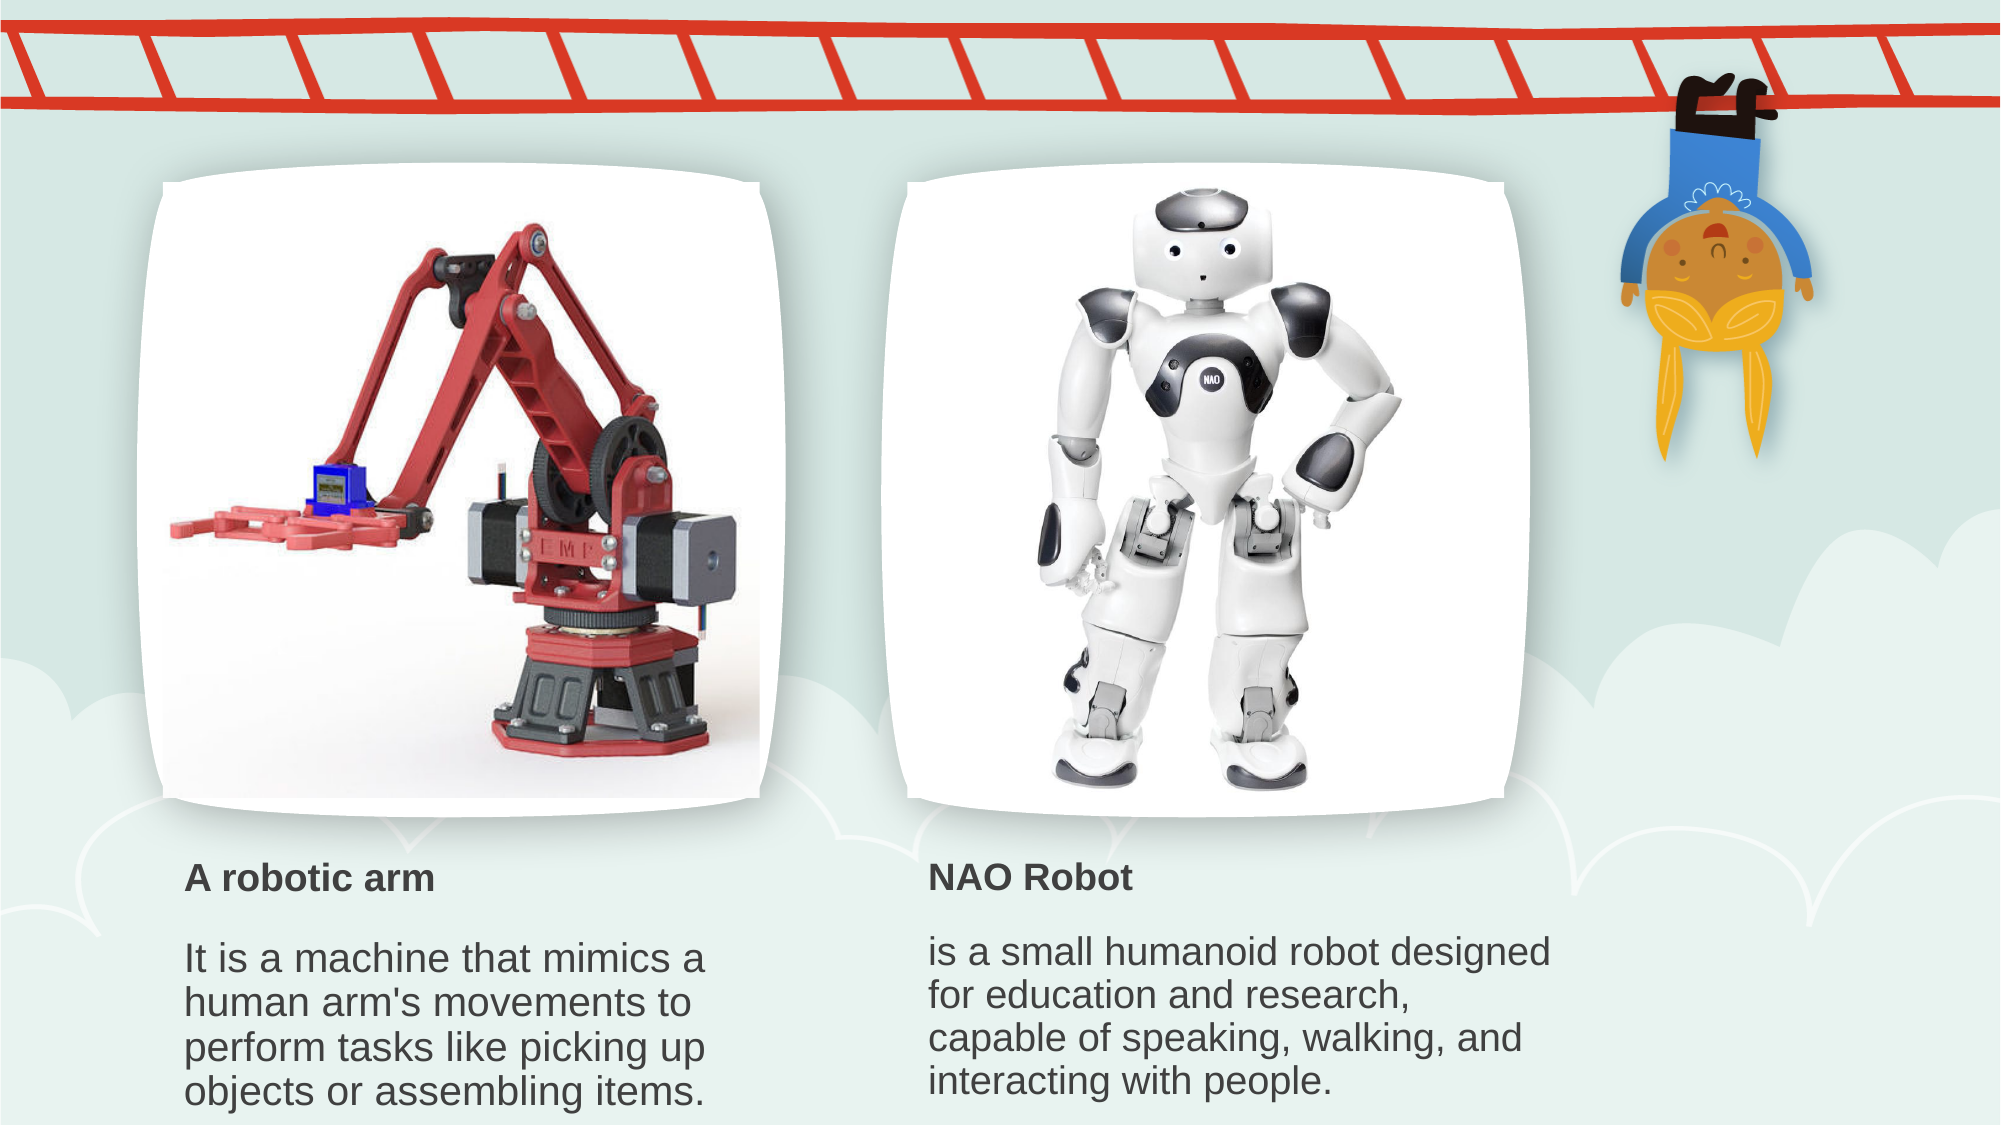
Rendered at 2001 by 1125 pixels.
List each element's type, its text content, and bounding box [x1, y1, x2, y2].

list NAO Robot is a small humanoid robot designed for education and research, capable of speaking, walking, and interacting with people. [913, 849, 1575, 1125]
picture [0, 0, 2001, 1125]
list A robotic arm It is a machine that mimics a human arm's movements to perform tasks like picking up objects or assembling items. [168, 849, 850, 1125]
